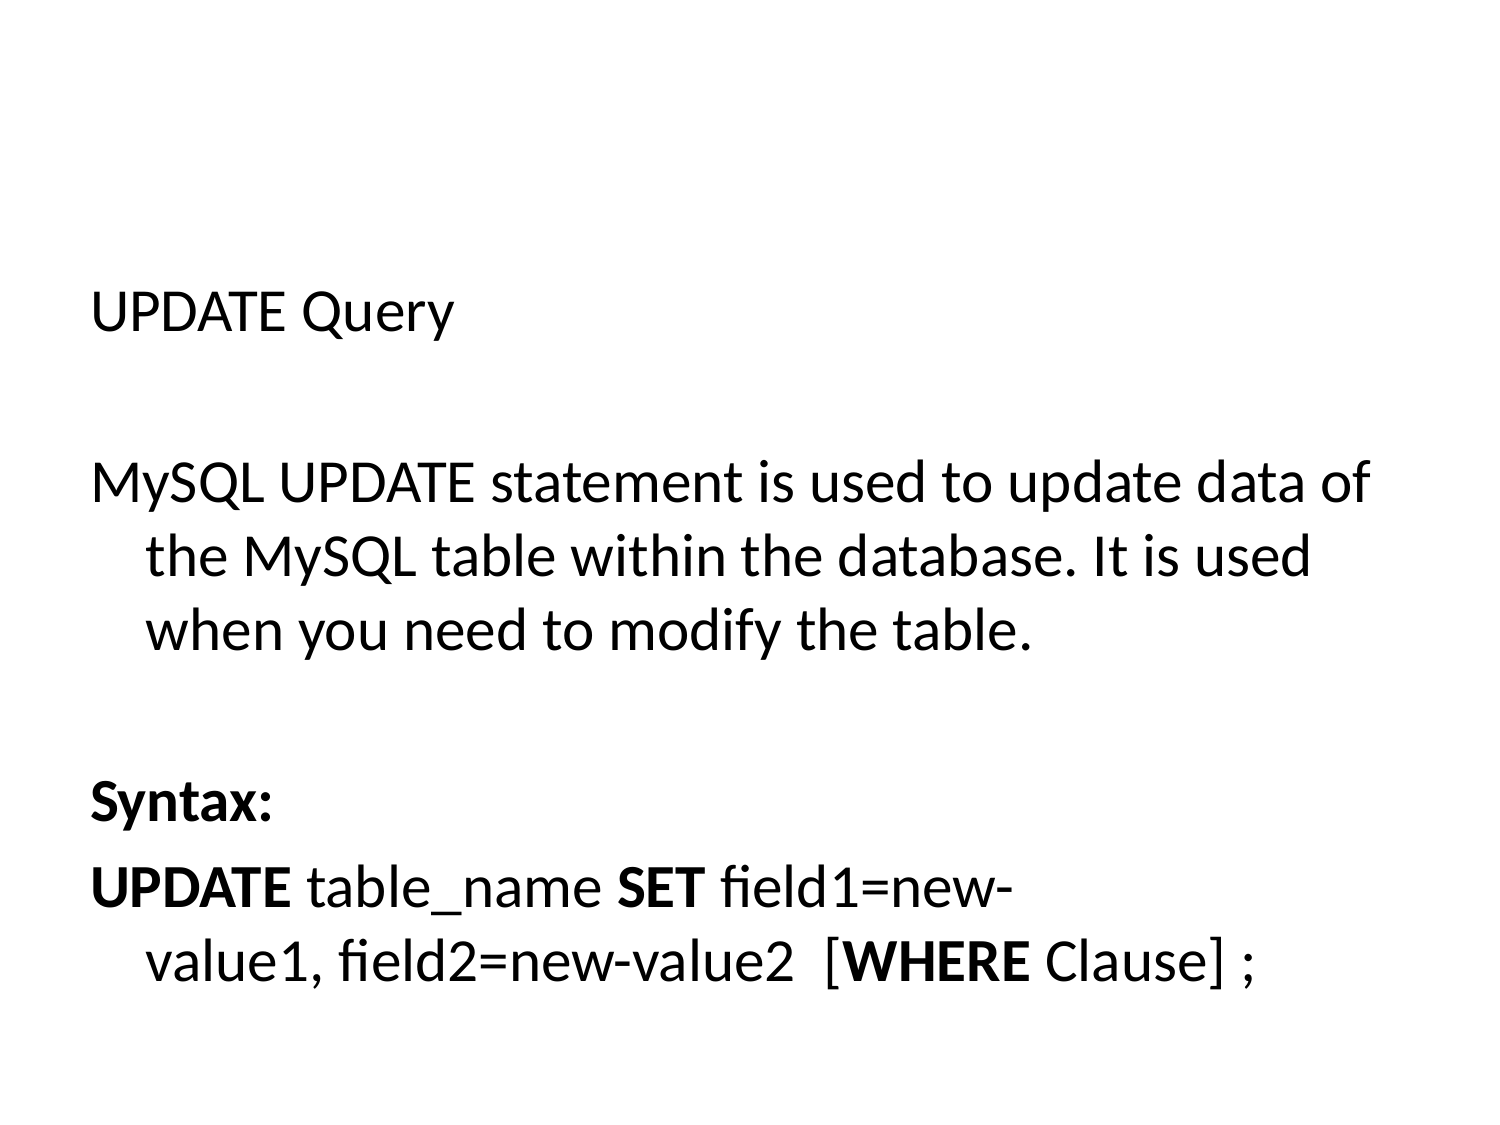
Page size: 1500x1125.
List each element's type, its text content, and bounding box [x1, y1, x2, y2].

list UPDATE Query MySQL UPDATE statement is used to update data of the MySQL table within the database. It is used when you need to modify the table. Syntax: UPDATE table_name SET field1=new-value1, field2=new-value2 [WHERE Clause] ; [75, 262, 1425, 1005]
